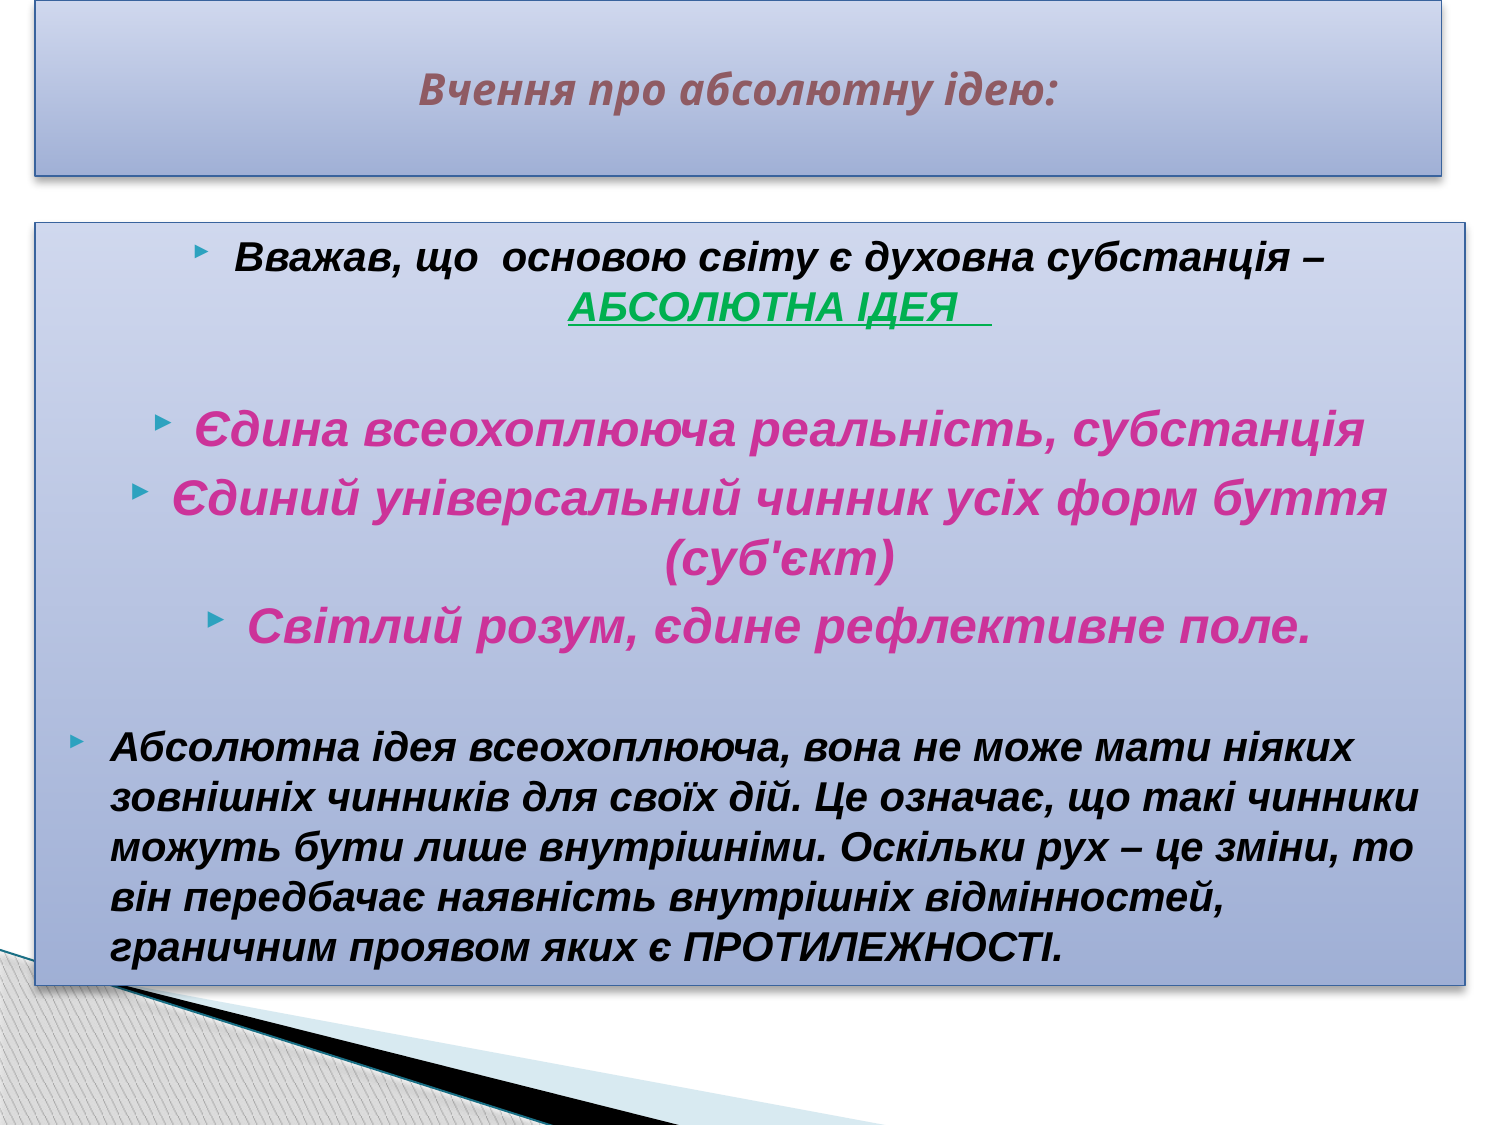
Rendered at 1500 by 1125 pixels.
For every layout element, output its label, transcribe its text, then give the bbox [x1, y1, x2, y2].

list Вважав, що основою світу є духовна субстанція – АБСОЛЮТНА ІДЕЯ Єдина всеохоплююча реальність, субстанція Єдиний універсальний чинник усіх форм буття (суб'єкт) Світлий розум, єдине рефлективне поле. Абсолютна ідея всеохоплююча, вона не може мати ніяких зовнішніх чинників для своїх дій. Це означає, що такі чинники можуть бути лише внутрішніми. Оскільки рух – це зміни, то він передбачає наявність внутрішніх відмінностей, граничним проявом яких є ПРОТИЛЕЖНОСТІ. [34, 222, 1466, 986]
title Вчення про абсолютну ідею: [34, 0, 1442, 177]
